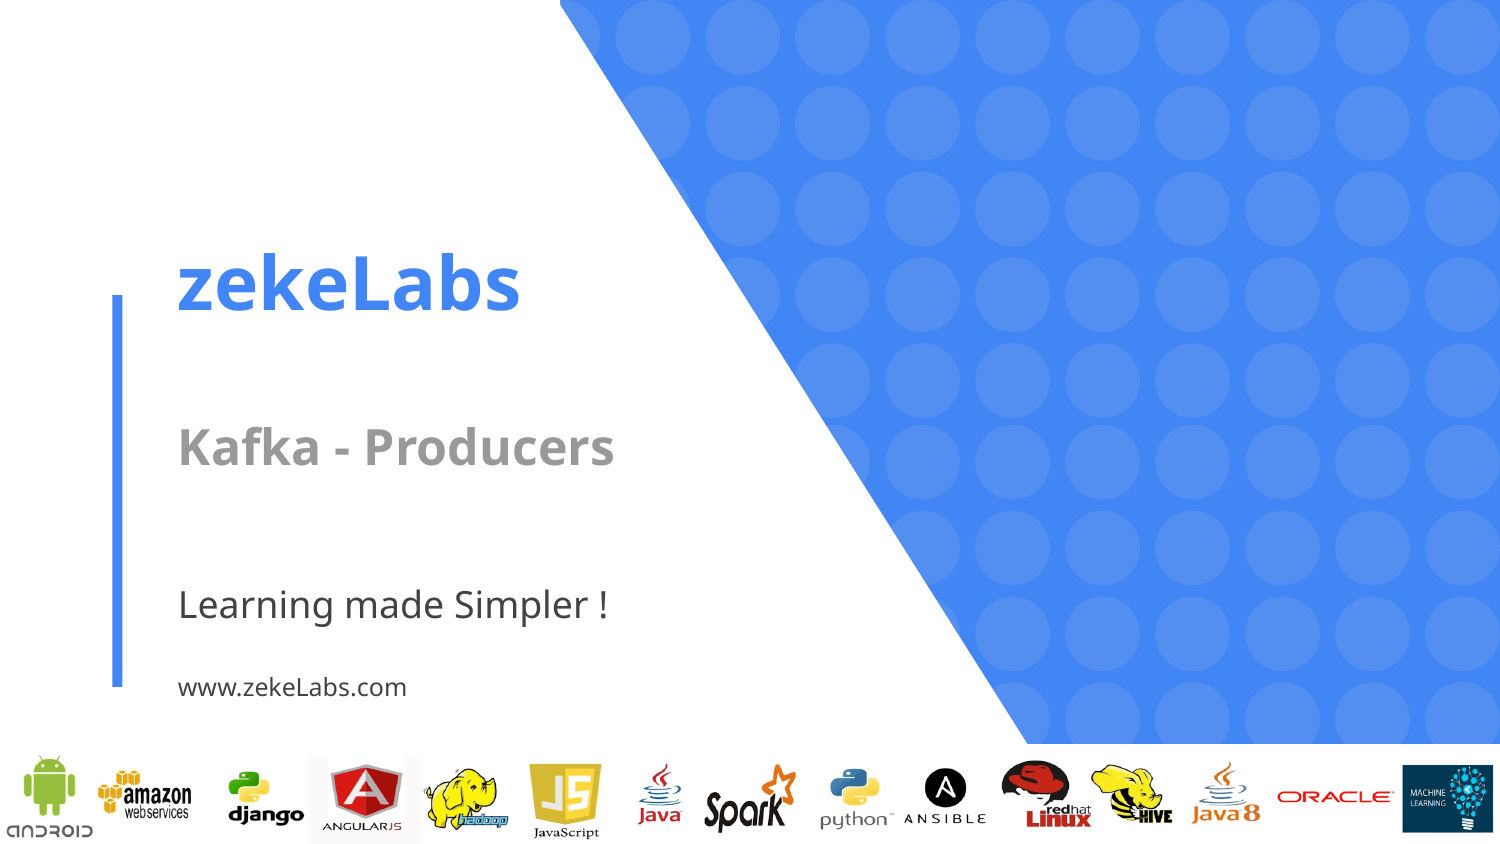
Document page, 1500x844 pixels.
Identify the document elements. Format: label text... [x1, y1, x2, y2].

title zekeLabs Kafka - Producers [162, 295, 941, 581]
subtitle Learning made Simpler ! www.zekeLabs.com [162, 566, 678, 691]
picture [0, 743, 1500, 844]
